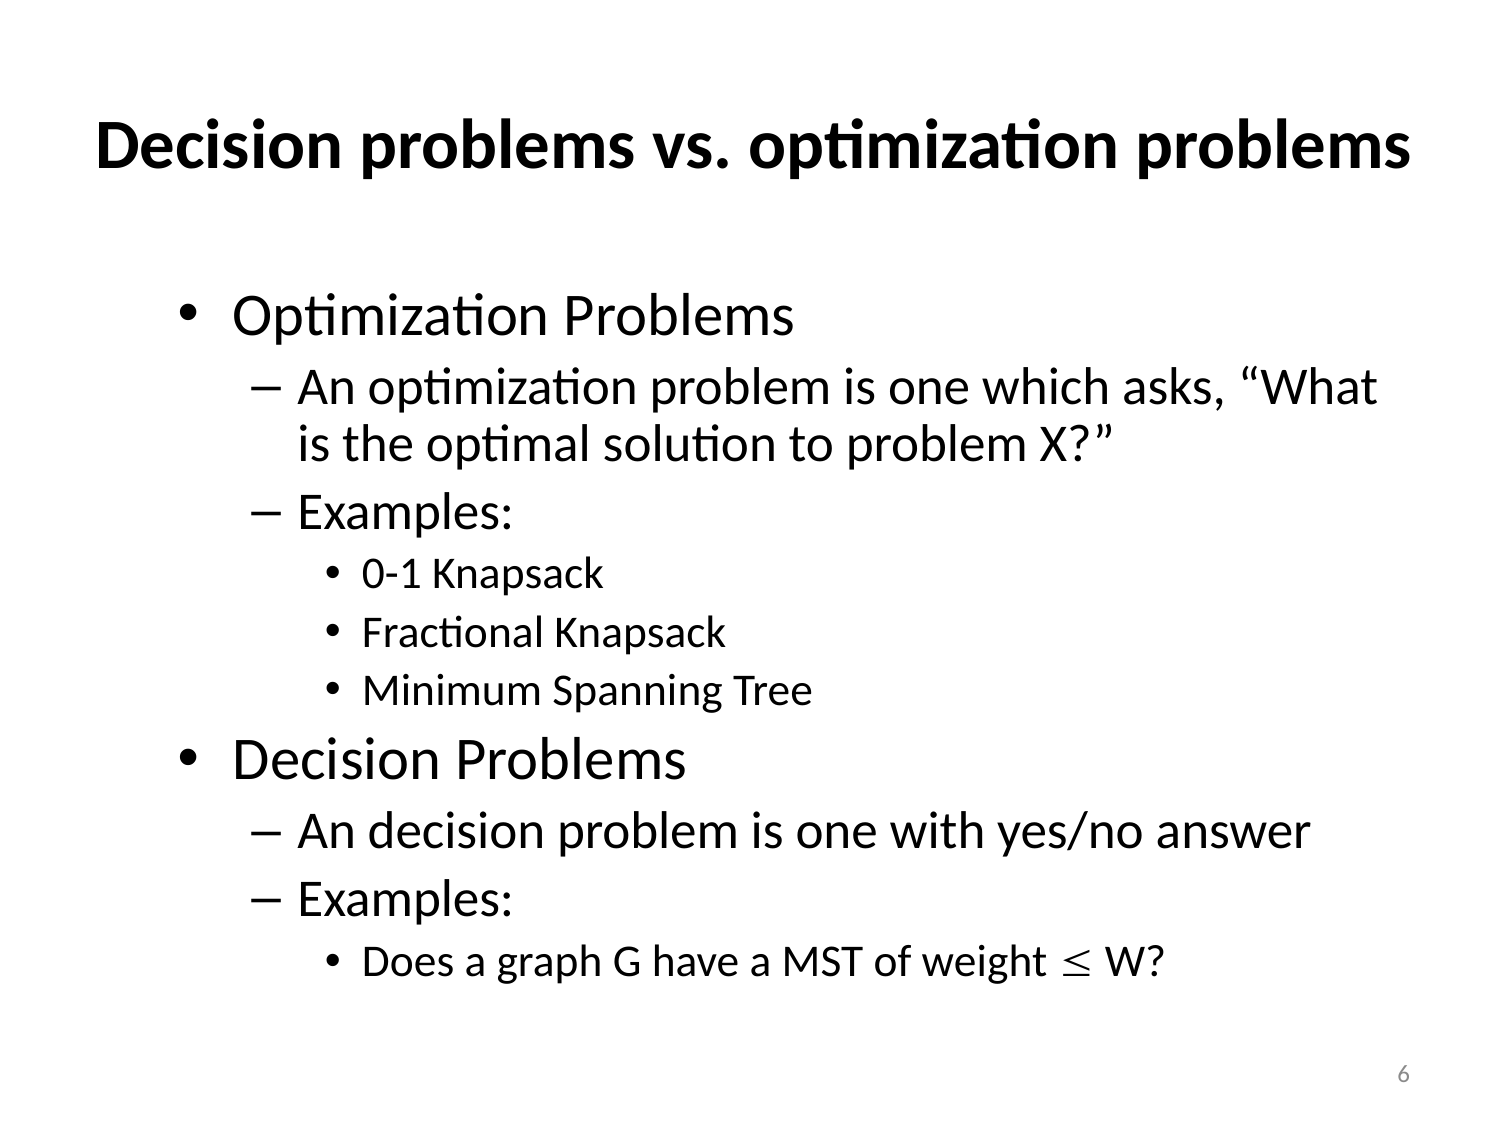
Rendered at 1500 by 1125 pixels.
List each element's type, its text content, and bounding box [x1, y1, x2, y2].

title Decision problems vs. optimization problems [62, 75, 1463, 205]
text_box Optimization Problems An optimization problem is one which asks, “What is the optimal solution to problem X?” Examples: 0-1 Knapsack Fractional Knapsack Minimum Spanning Tree Decision Problems An decision problem is one with yes/no answer Examples: Does a graph G have a MST of weight  W? [162, 275, 1438, 1000]
slide_number 6 [1074, 1042, 1425, 1103]
